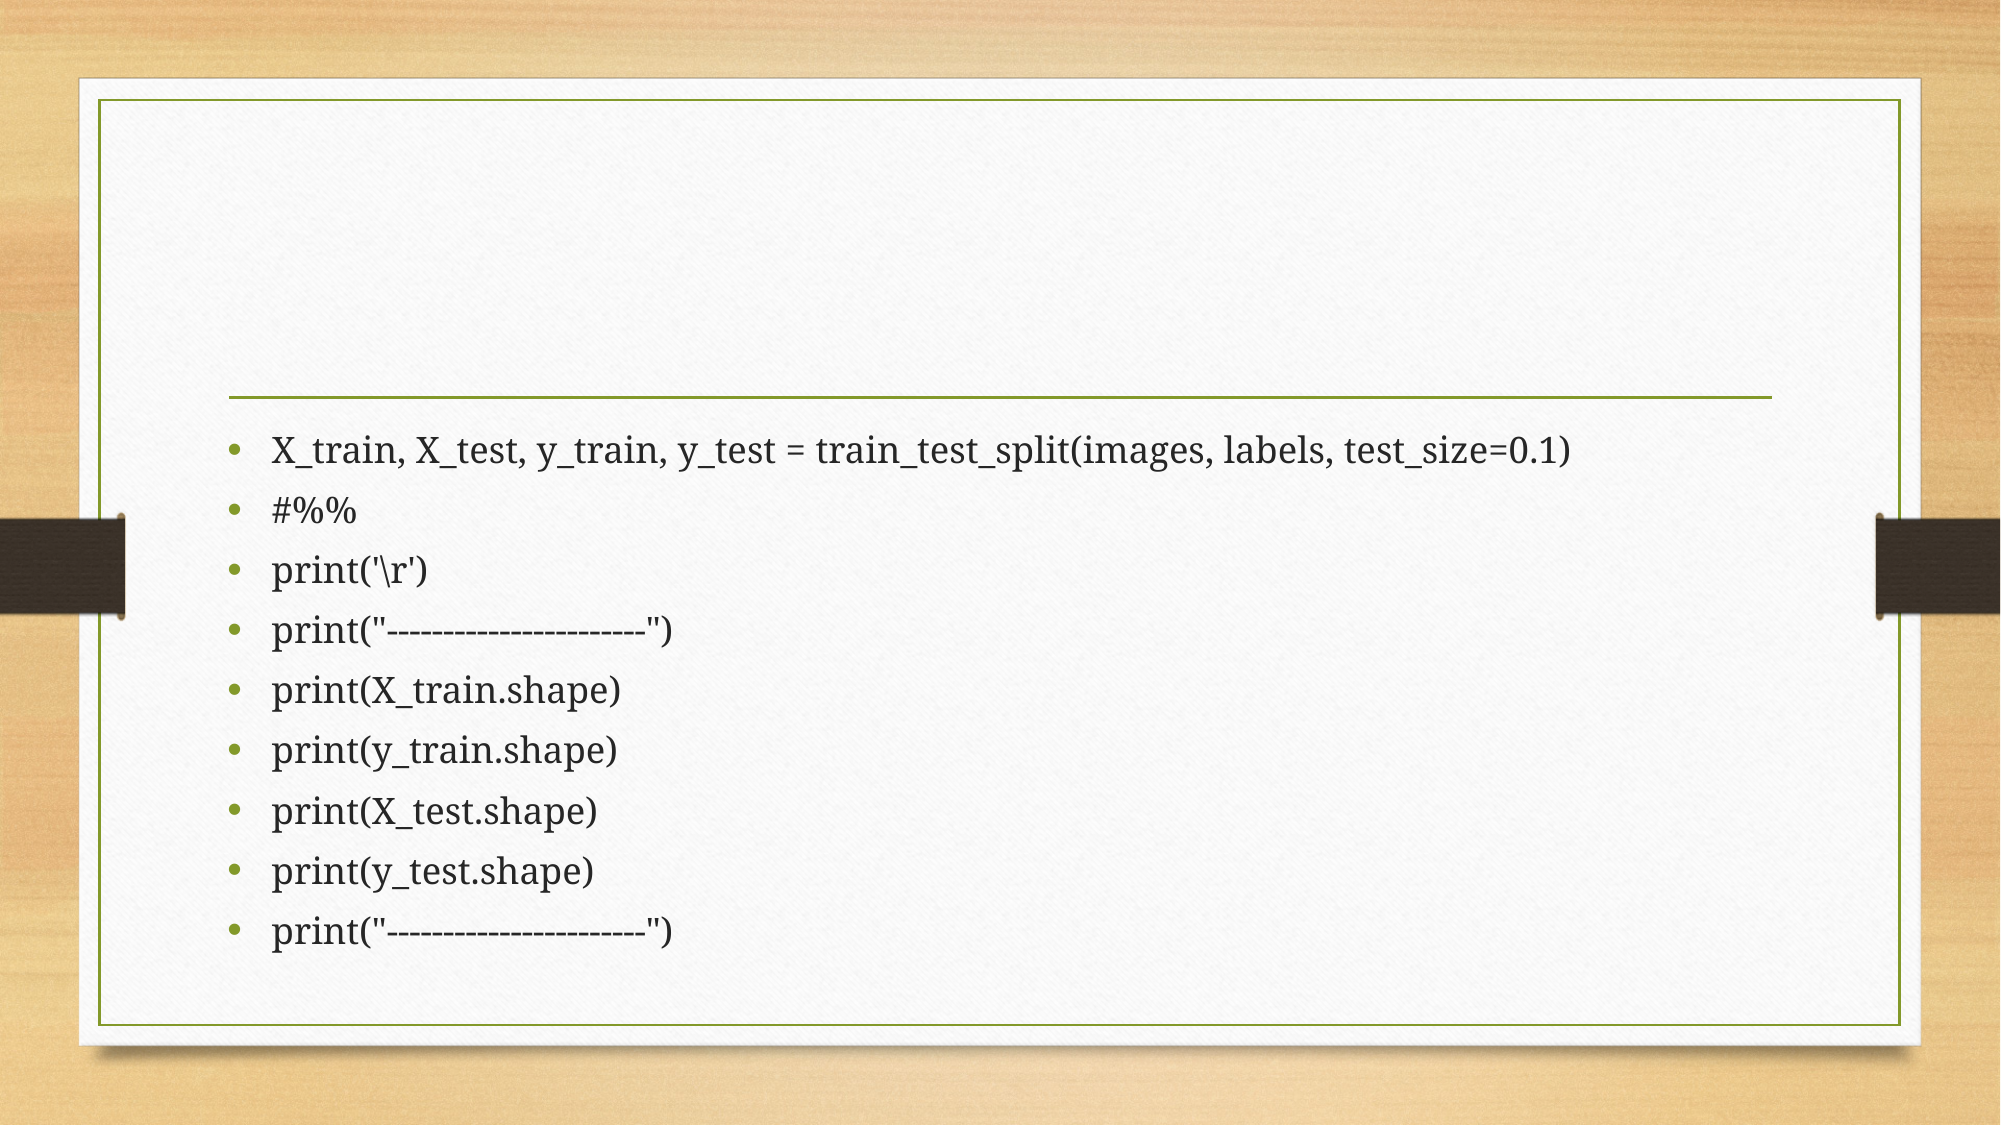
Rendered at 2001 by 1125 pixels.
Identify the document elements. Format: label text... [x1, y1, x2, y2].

list X_train, X_test, y_train, y_test = train_test_split(images, labels, test_size=0.1) #%% print('\r') print("-----------------------") print(X_train.shape) print(y_train.shape) print(X_test.shape) print(y_test.shape) print("-----------------------") [212, 419, 1788, 964]
picture [0, 0, 2001, 1125]
